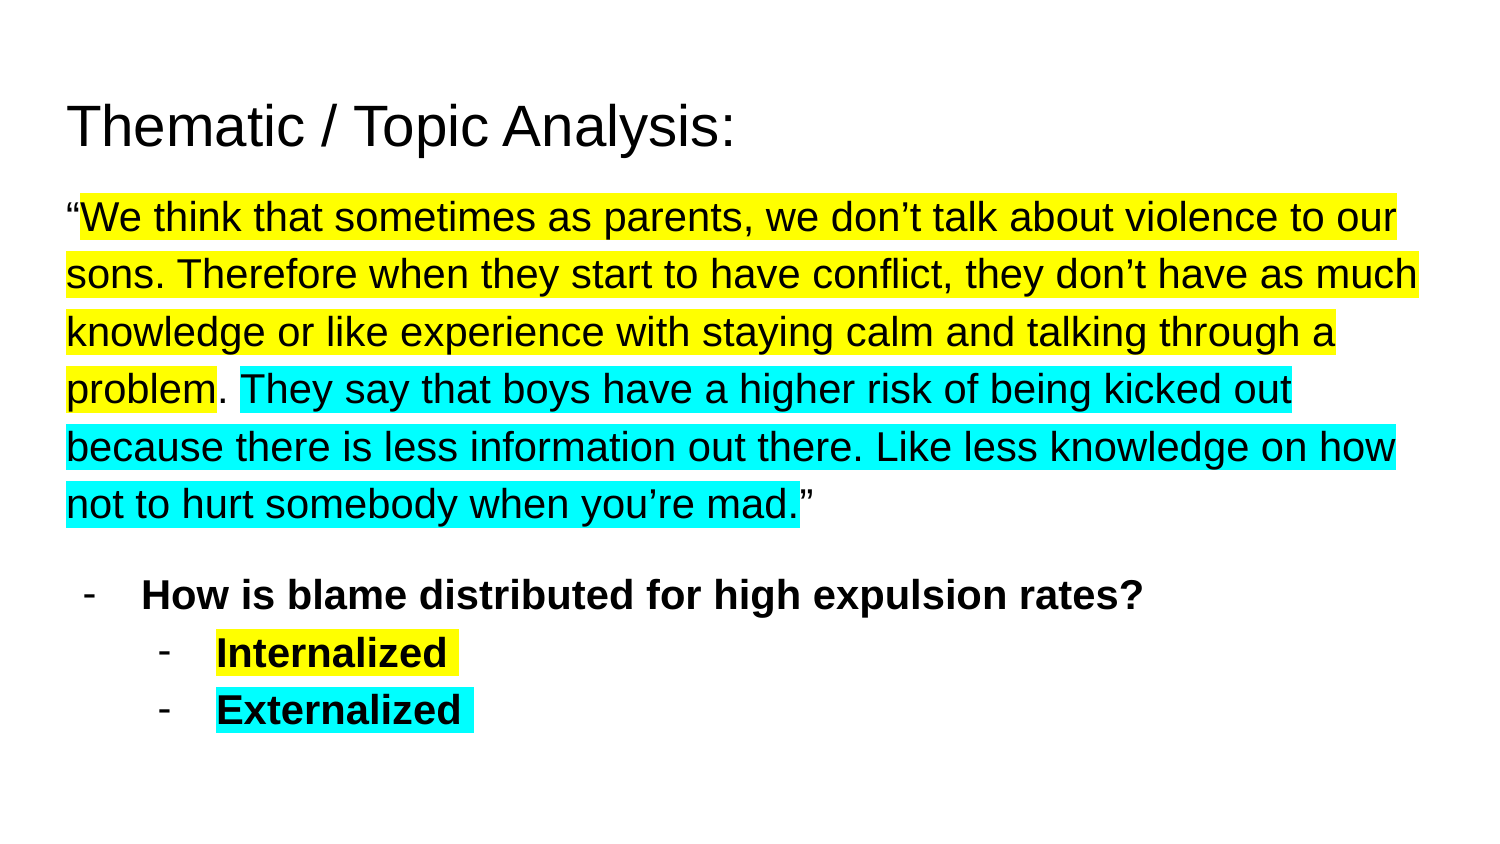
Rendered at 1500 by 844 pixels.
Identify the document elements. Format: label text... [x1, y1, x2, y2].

title Thematic / Topic Analysis: [51, 72, 1449, 166]
list “We think that sometimes as parents, we don’t talk about violence to our sons. Therefore when they start to have conflict, they don’t have as much knowledge or like experience with staying calm and talking through a problem. They say that boys have a higher risk of being kicked out because there is less information out there. Like less knowledge on how not to hurt somebody when you’re mad.” How is blame distributed for high expulsion rates? Internalized Externalized [51, 166, 1449, 728]
